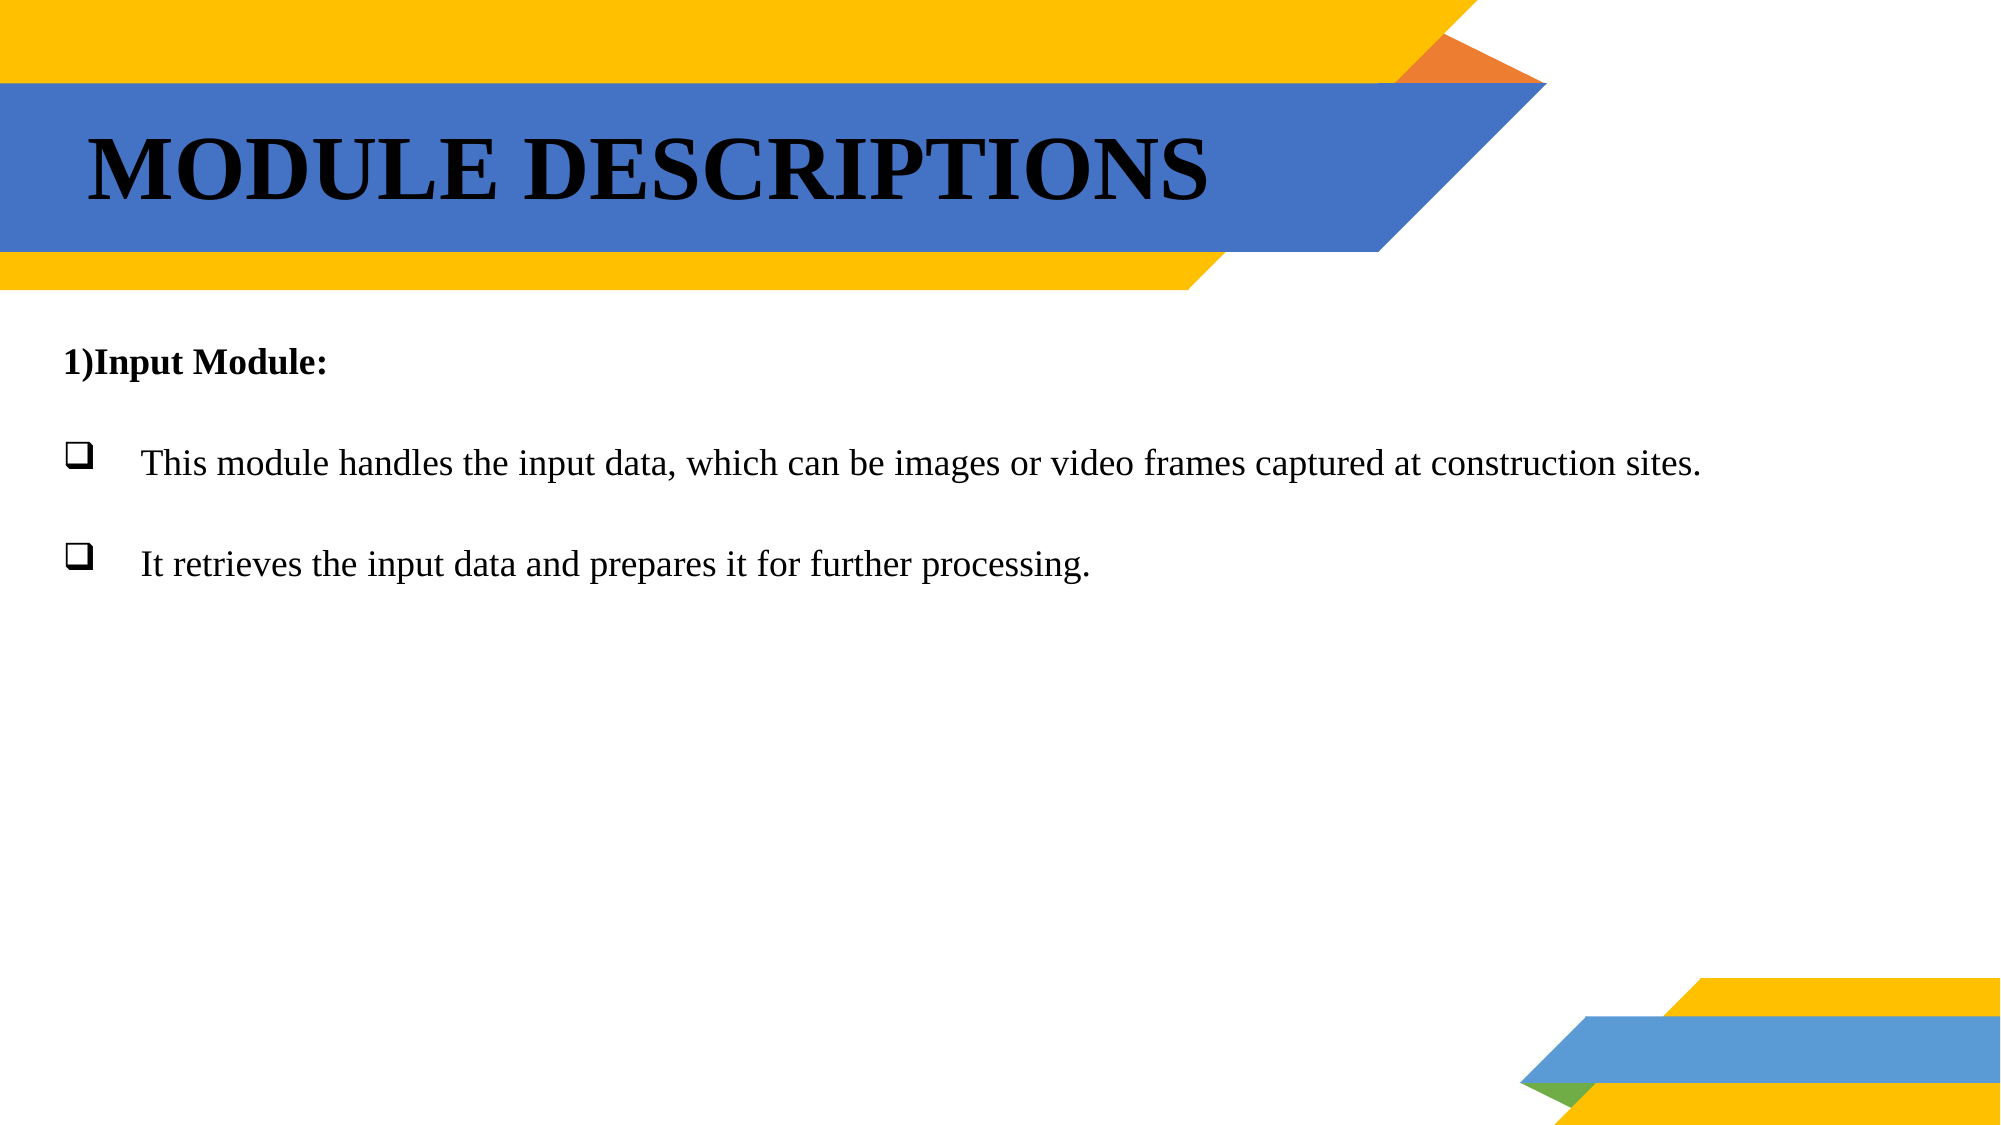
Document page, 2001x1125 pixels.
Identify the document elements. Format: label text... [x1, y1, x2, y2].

slide_number [1666, 1014, 1992, 1084]
title MODULE DESCRIPTIONS [49, 85, 1329, 254]
list 1)Input Module: This module handles the input data, which can be images or video frames captured at construction sites. It retrieves the input data and prepares it for further processing. [25, 299, 1829, 1040]
